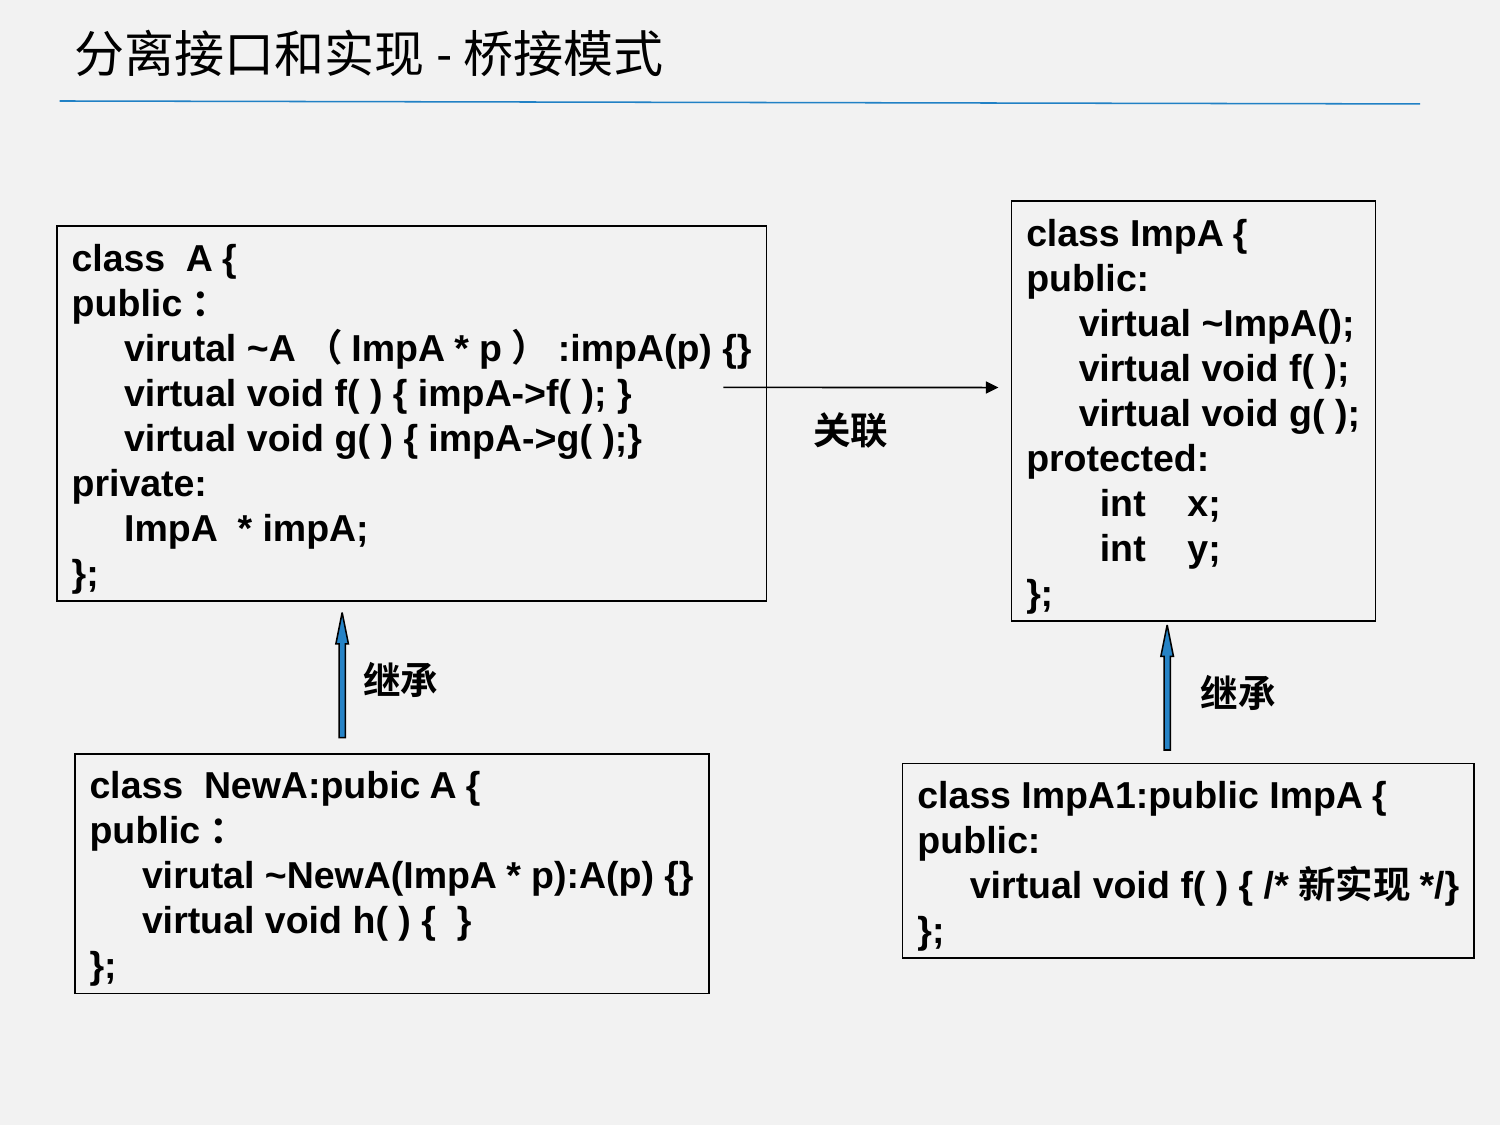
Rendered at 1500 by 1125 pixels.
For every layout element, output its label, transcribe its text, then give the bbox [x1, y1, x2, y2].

text_box [723, 381, 999, 394]
text_box class A { public： virutal ~A（ImpA * p）:impA(p) {} virtual void f( ) { impA->f( ); } virtual void g( ) { impA->g( );} private: ImpA * impA; }; [56, 226, 767, 601]
text_box 继承 [348, 649, 474, 710]
title 分离接口和实现-桥接模式 [59, 12, 1354, 93]
text_box [1160, 624, 1174, 751]
text_box 关联 [798, 399, 924, 460]
text_box class ImpA1:public ImpA { public: virtual void f( ) { /*新实现*/} }; [902, 763, 1474, 959]
text_box class ImpA { public: virtual ~ImpA(); virtual void f( ); virtual void g( ); protected: int x; int y; }; [1011, 201, 1376, 621]
text_box class NewA:pubic A { public： virutal ~NewA(ImpA * p):A(p) {} virtual void h( ) { } }; [74, 754, 709, 994]
text_box [335, 612, 349, 738]
text_box 继承 [1185, 662, 1311, 723]
